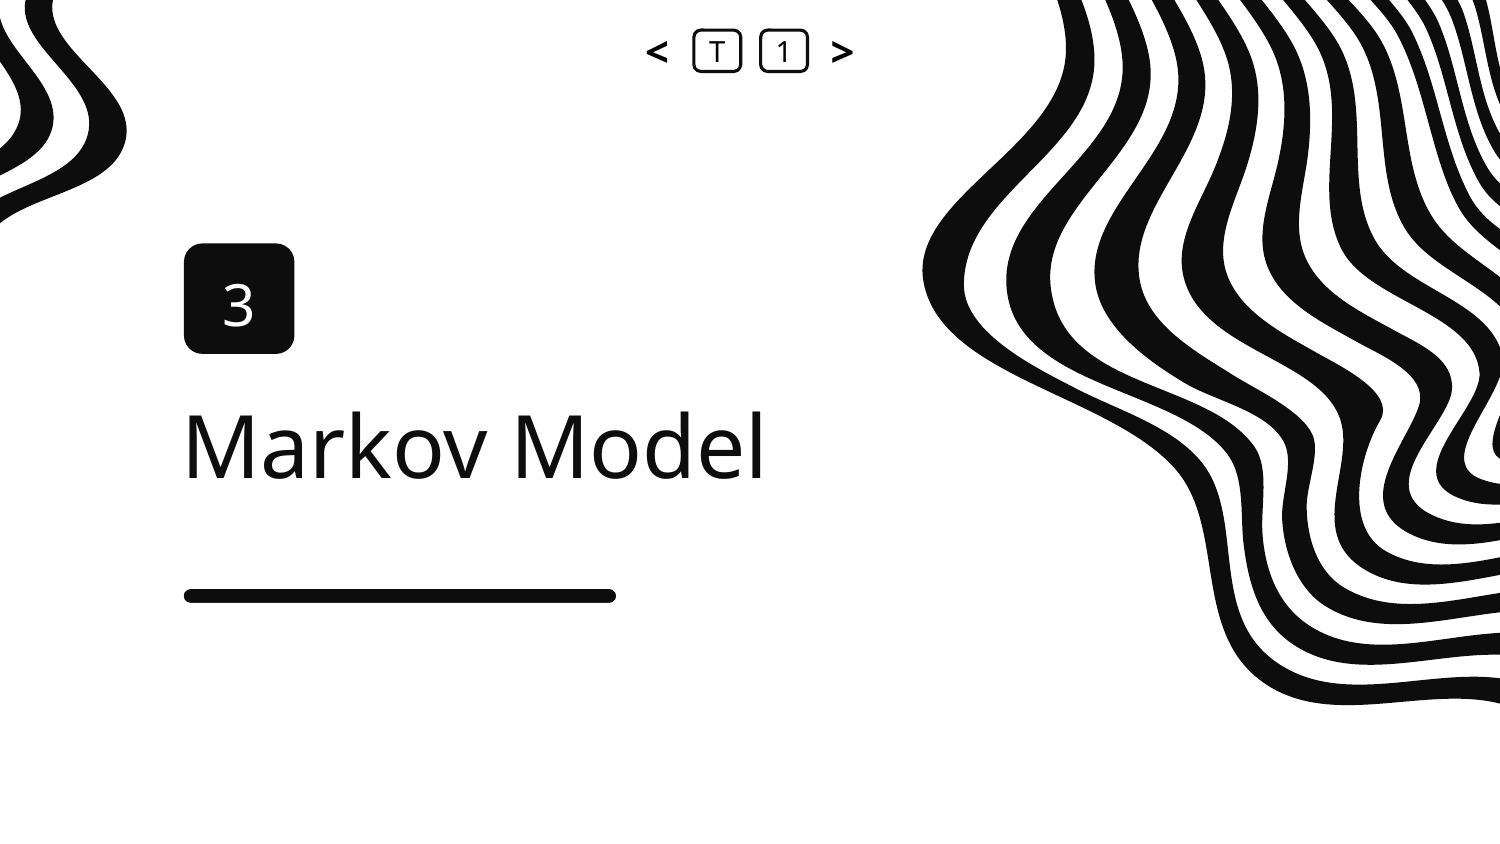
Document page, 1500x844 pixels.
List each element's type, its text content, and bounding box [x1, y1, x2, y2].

text_box > [819, 30, 867, 72]
title 3 [195, 265, 284, 354]
text_box [183, 243, 295, 353]
text_box < [633, 30, 681, 72]
title Markov Model [166, 383, 911, 522]
text_box T [693, 30, 741, 72]
text_box 1 [760, 30, 808, 72]
text_box [183, 589, 616, 603]
